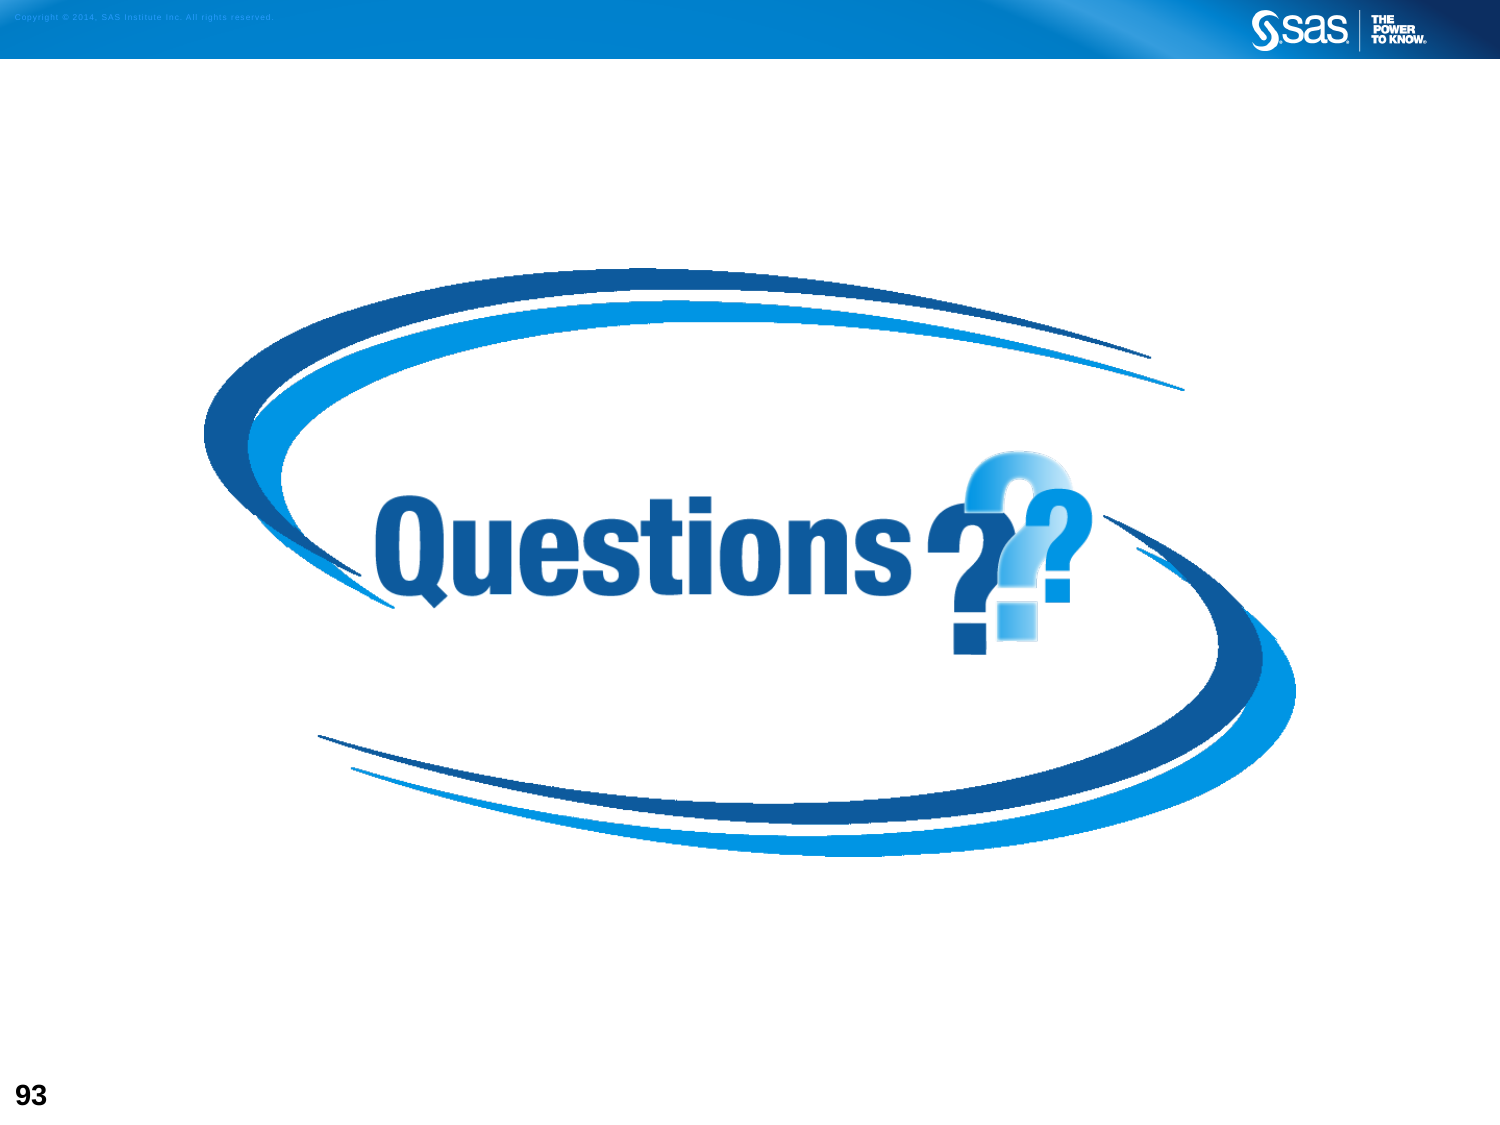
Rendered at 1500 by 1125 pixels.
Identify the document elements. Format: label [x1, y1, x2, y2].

picture [203, 267, 1296, 857]
picture [0, 0, 1500, 59]
picture [886, 699, 1296, 857]
